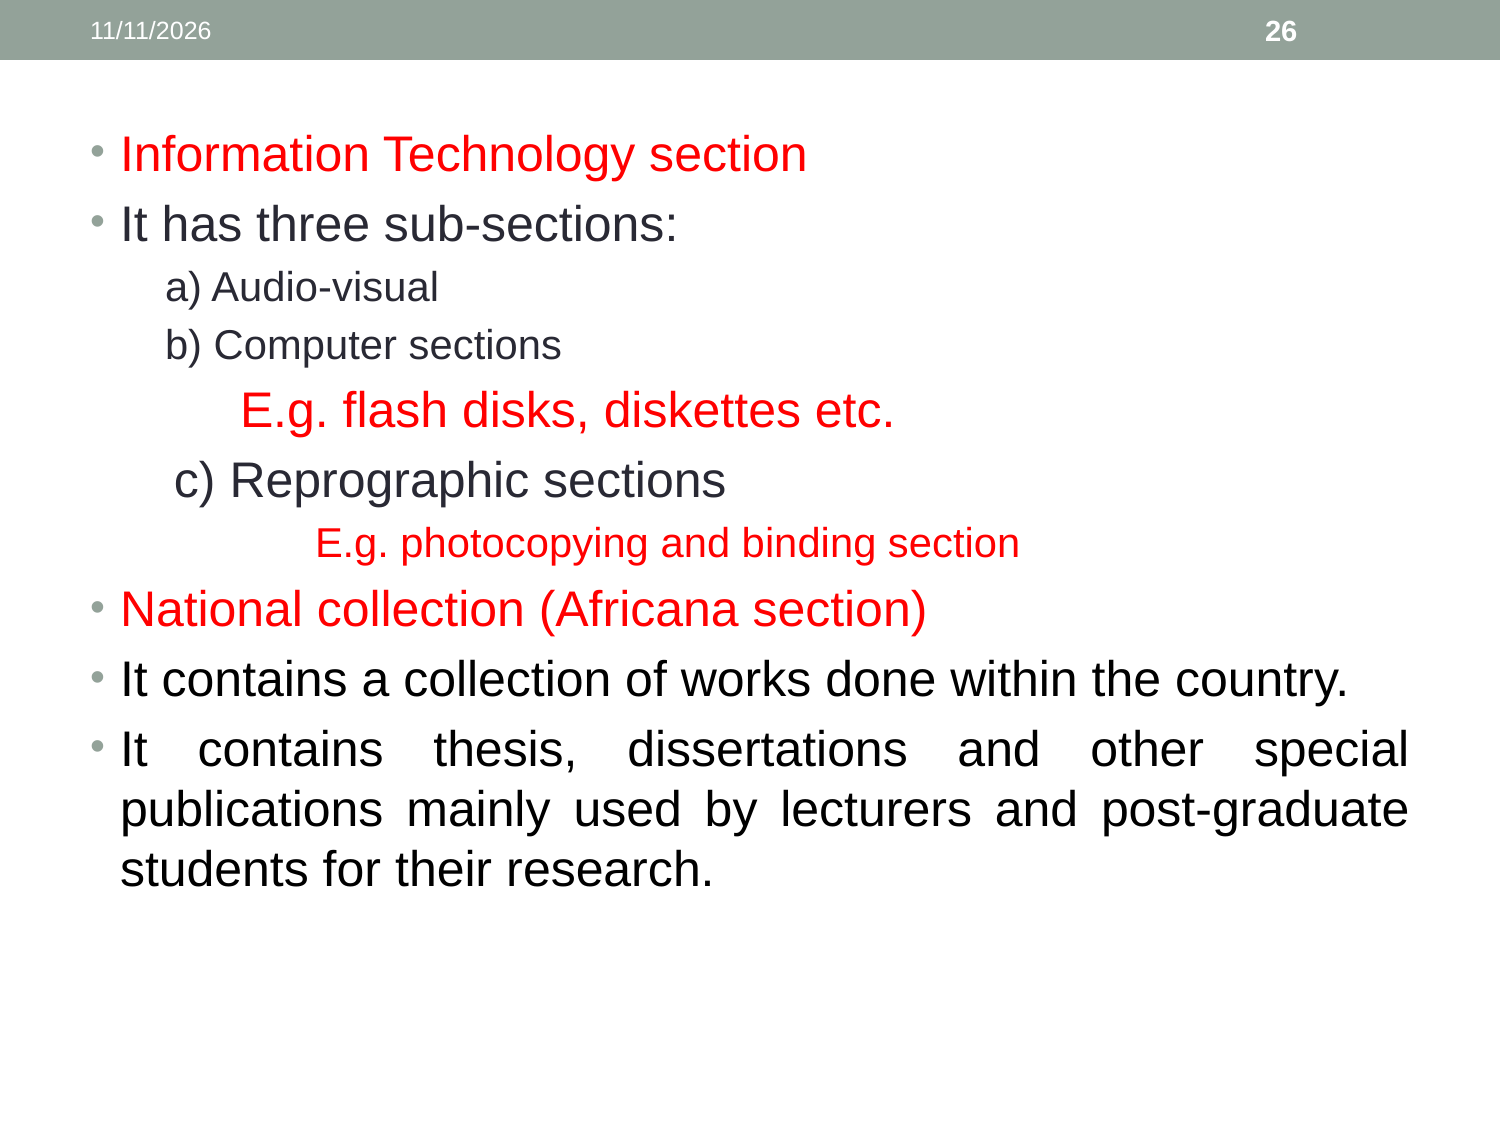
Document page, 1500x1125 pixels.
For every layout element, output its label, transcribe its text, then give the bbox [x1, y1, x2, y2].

list Information Technology section It has three sub-sections: a) Audio-visual b) Computer sections E.g. flash disks, diskettes etc. c) Reprographic sections E.g. photocopying and binding section National collection (Africana section) It contains a collection of works done within the country. It contains thesis, dissertations and other special publications mainly used by lecturers and post-graduate students for their research. [75, 113, 1425, 1005]
slide_number 26 [1250, 3, 1425, 57]
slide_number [75, 3, 550, 57]
